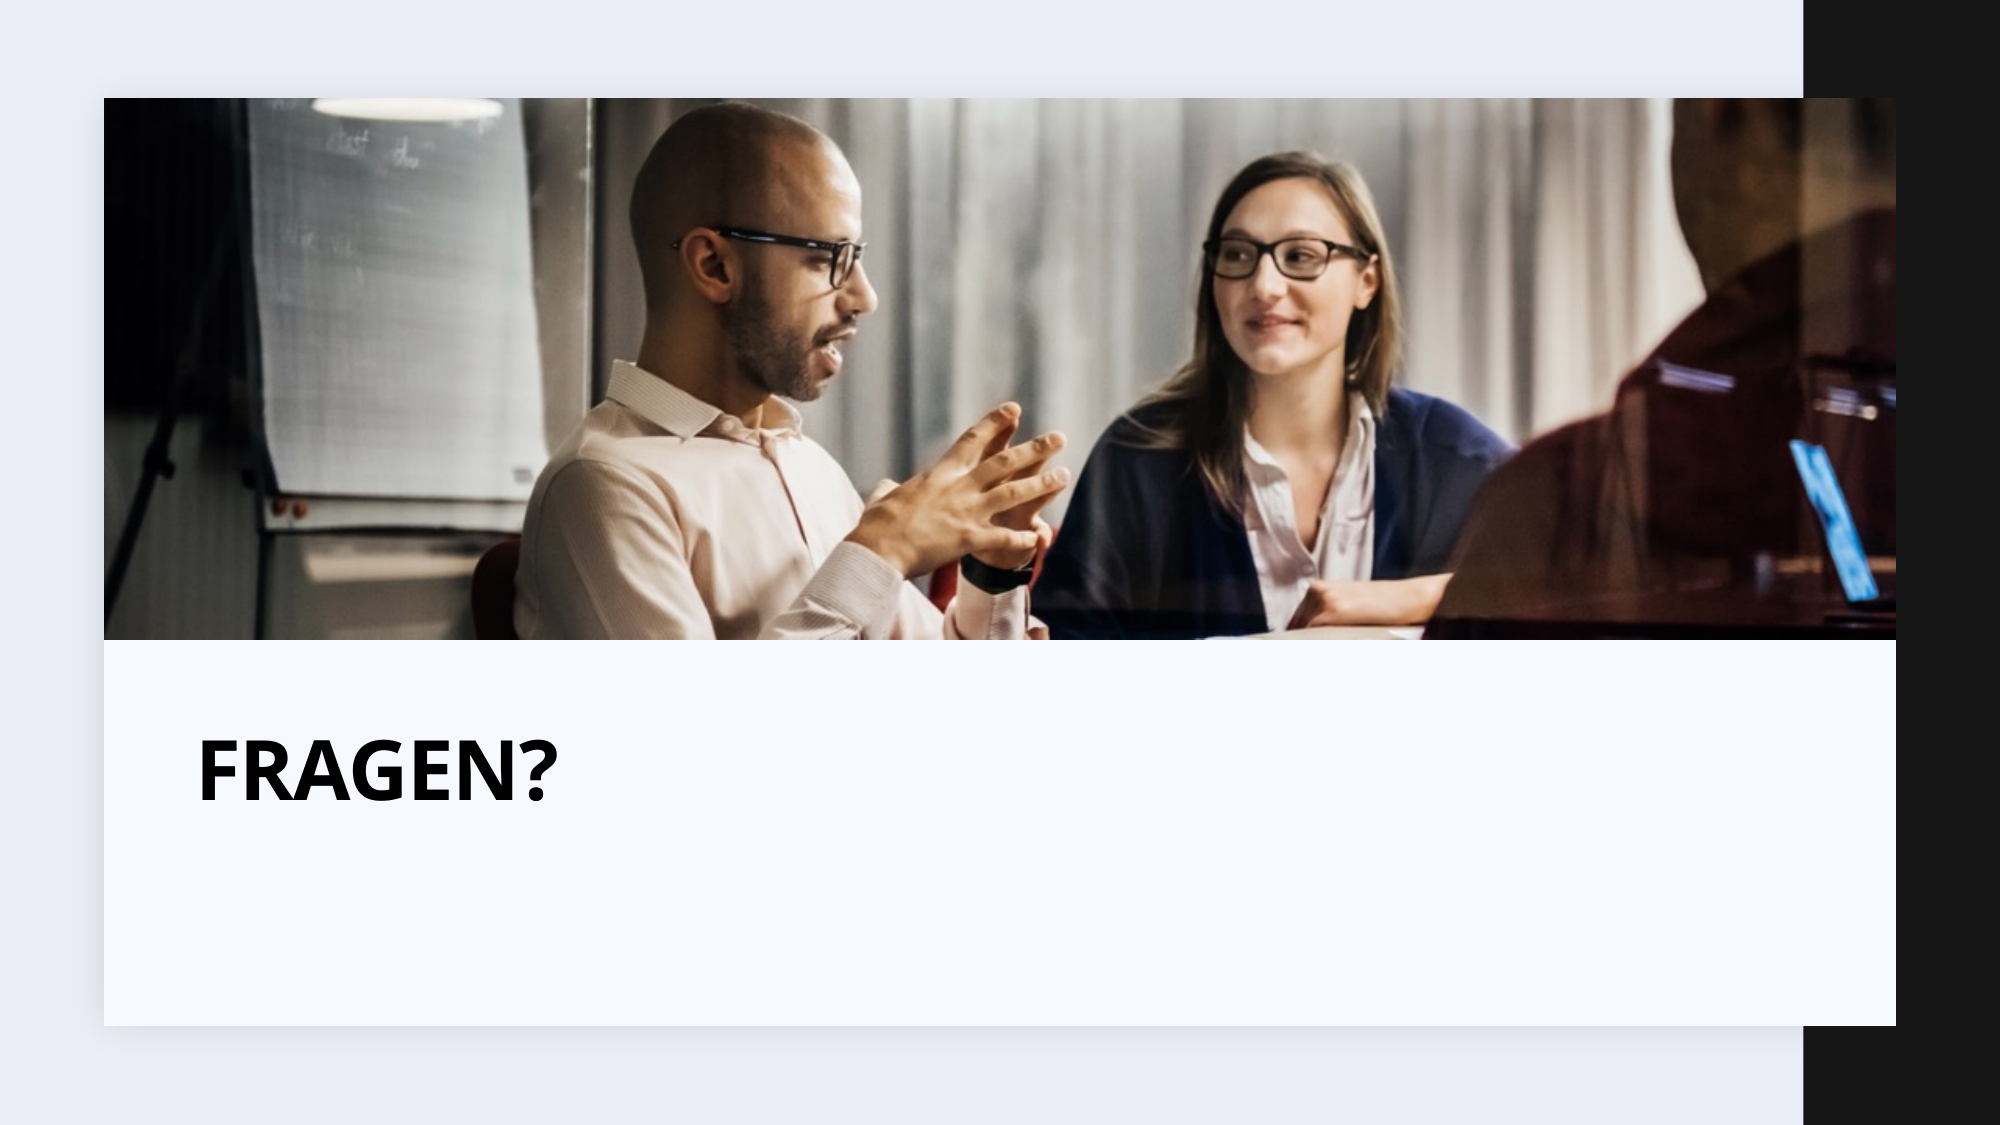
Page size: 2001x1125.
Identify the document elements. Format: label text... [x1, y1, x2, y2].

title FRAGEN? [180, 696, 1839, 819]
picture [103, 98, 1897, 640]
